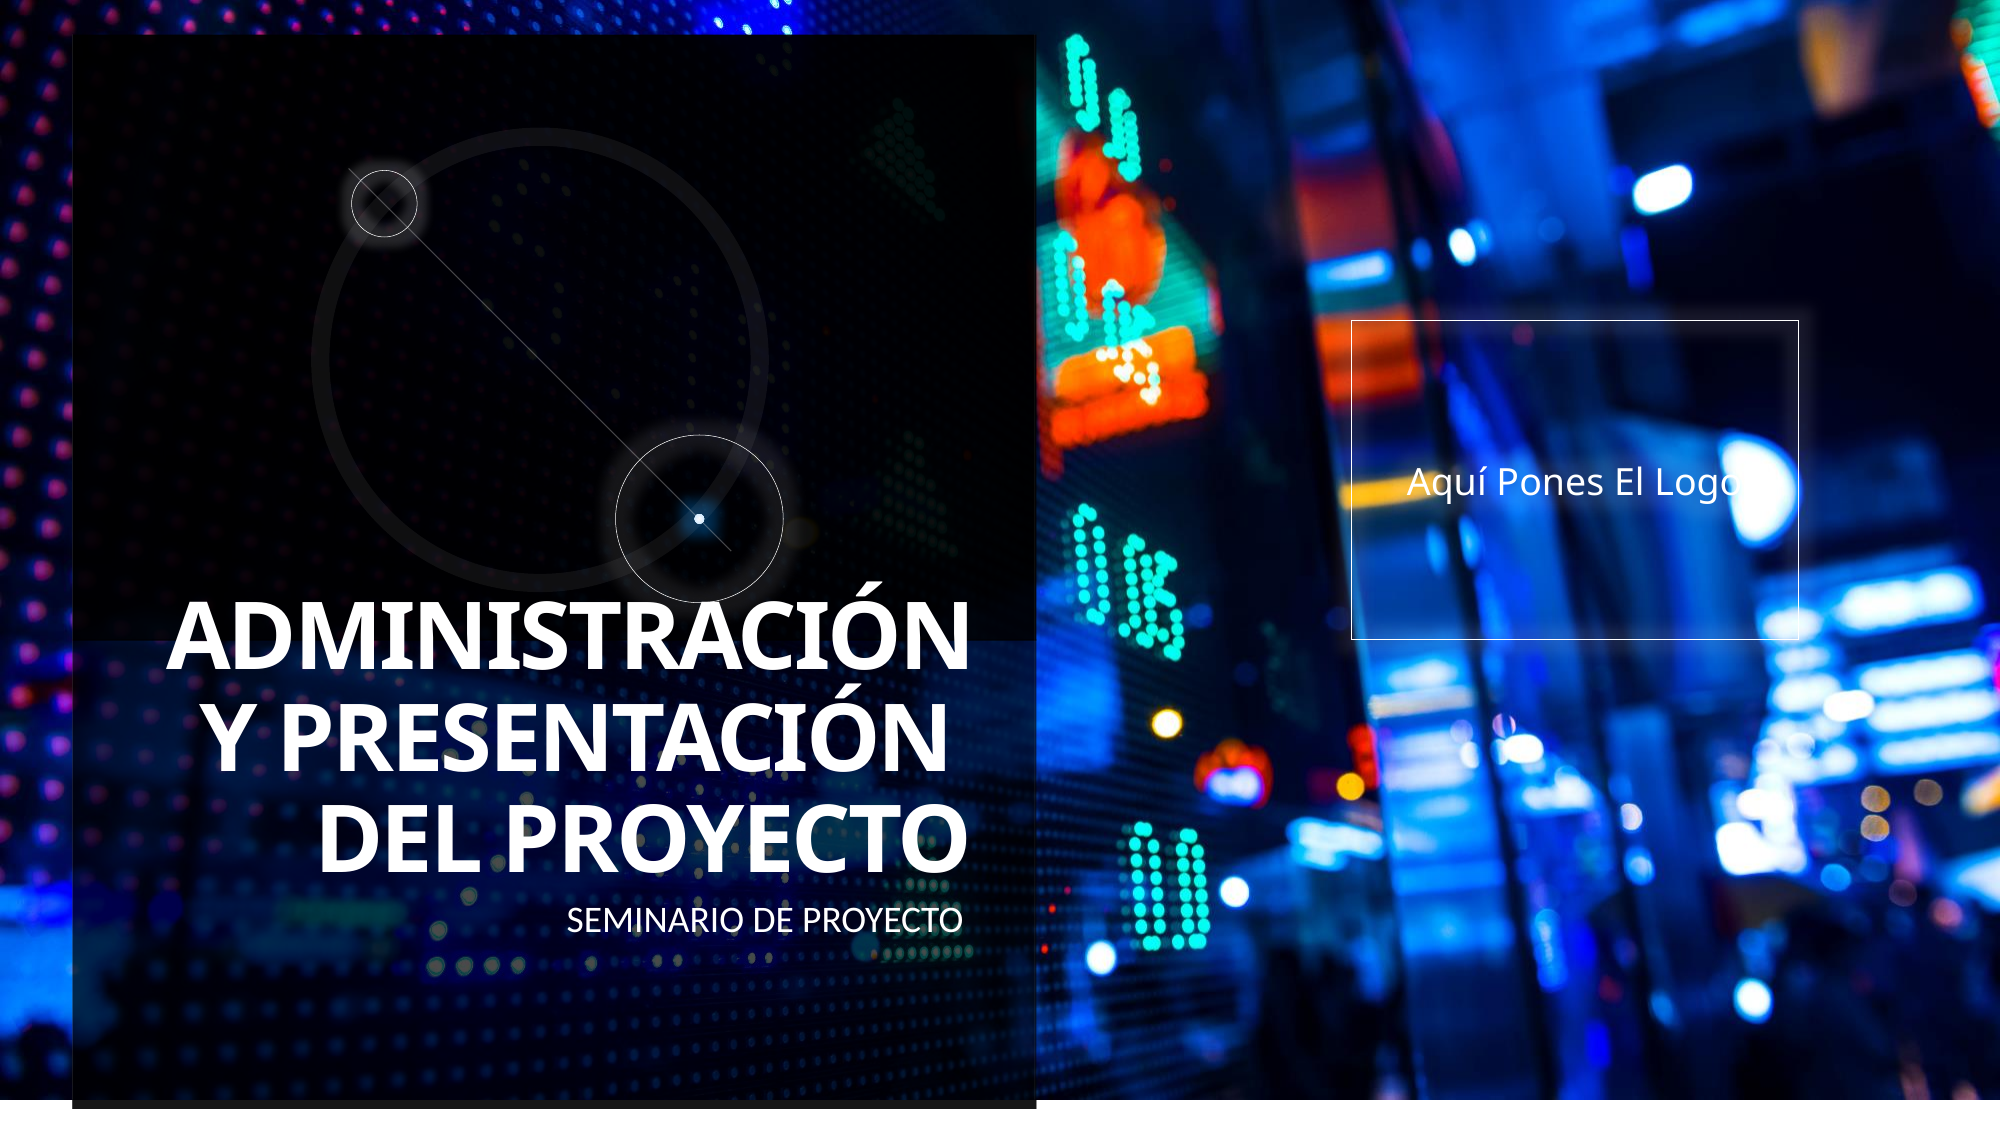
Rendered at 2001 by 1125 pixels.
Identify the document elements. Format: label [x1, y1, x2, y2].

text_box [615, 434, 784, 603]
picture [0, 0, 2000, 1100]
text_box [71, 1100, 1037, 1110]
text_box [320, 136, 760, 583]
